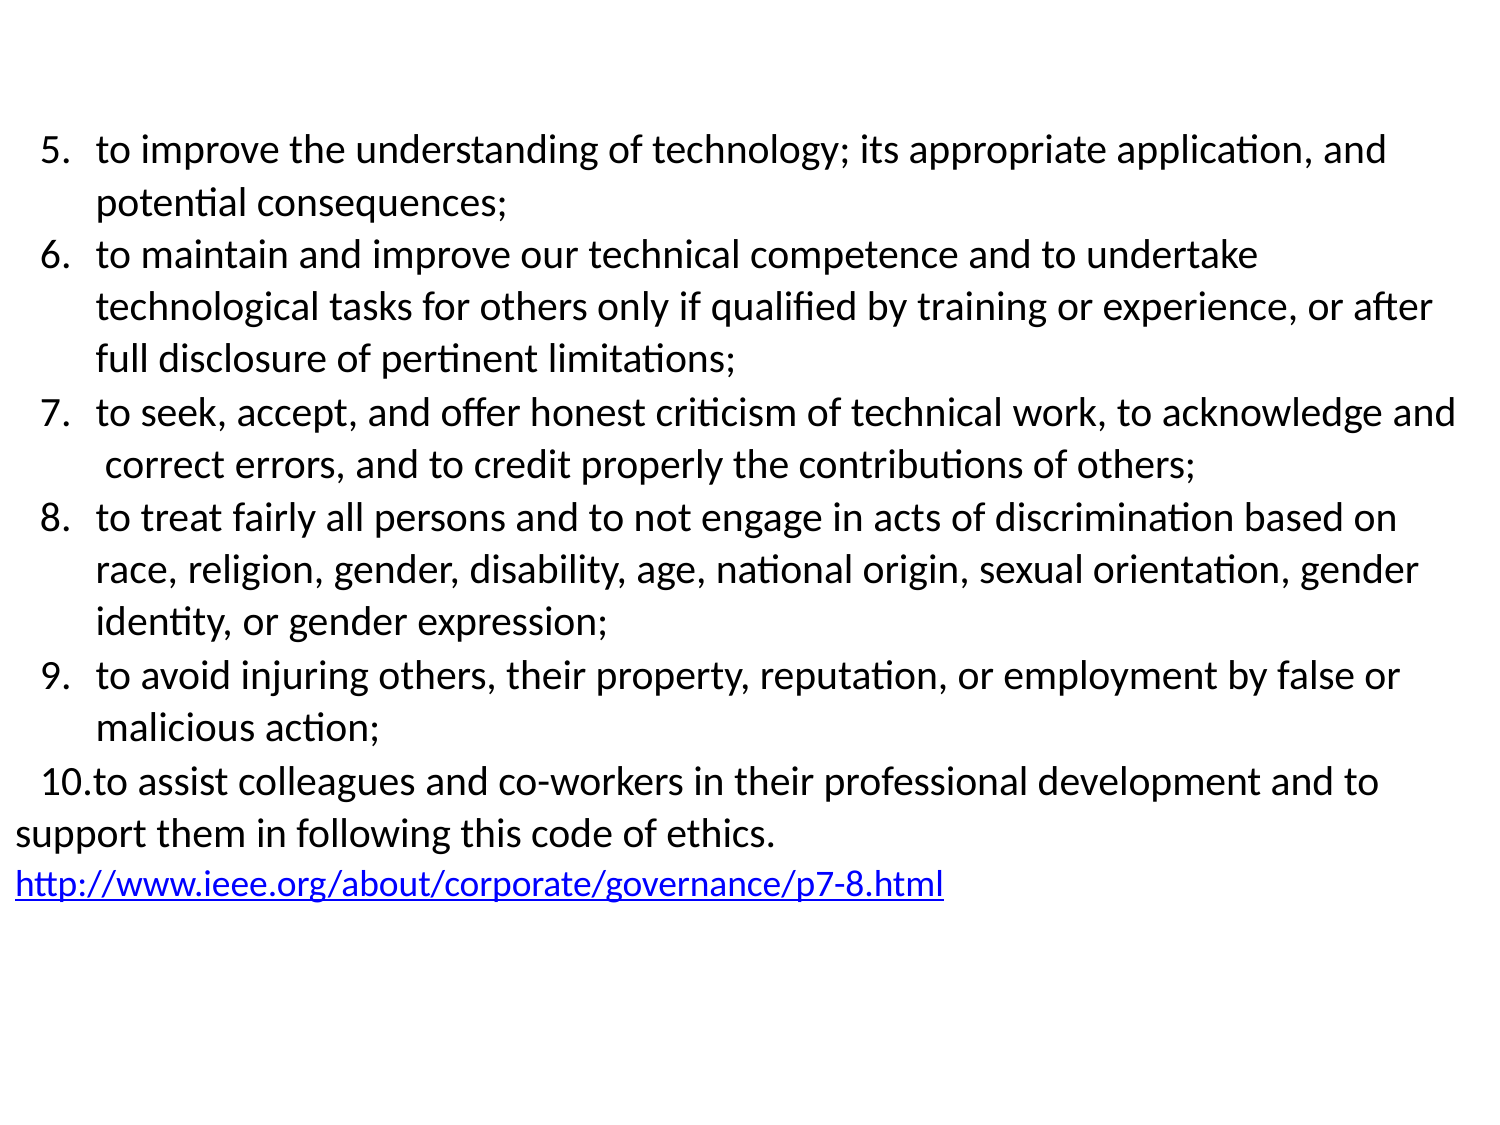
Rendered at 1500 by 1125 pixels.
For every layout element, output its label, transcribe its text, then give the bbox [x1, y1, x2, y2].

title 5. to improve the understanding of technology; its appropriate application, and potential consequences; [37, 117, 1399, 224]
text_box to maintain and improve our technical competence and to undertake technological tasks for others only if qualified by training or experience, or after full disclosure of pertinent limitations; to seek, accept, and offer honest criticism of technical work, to acknowledge and correct errors, and to credit properly the contributions of others; to treat fairly all persons and to not engage in acts of discrimination based on race, religion, gender, disability, age, national origin, sexual orientation, gender identity, or gender expression; to avoid injuring others, their property, reputation, or employment by false or malicious action; to assist colleagues and co-workers in their professional development and to support them in following this code of ethics. http://www.ieee.org/about/corporate/governance/p7-8.html [12, 224, 1467, 904]
